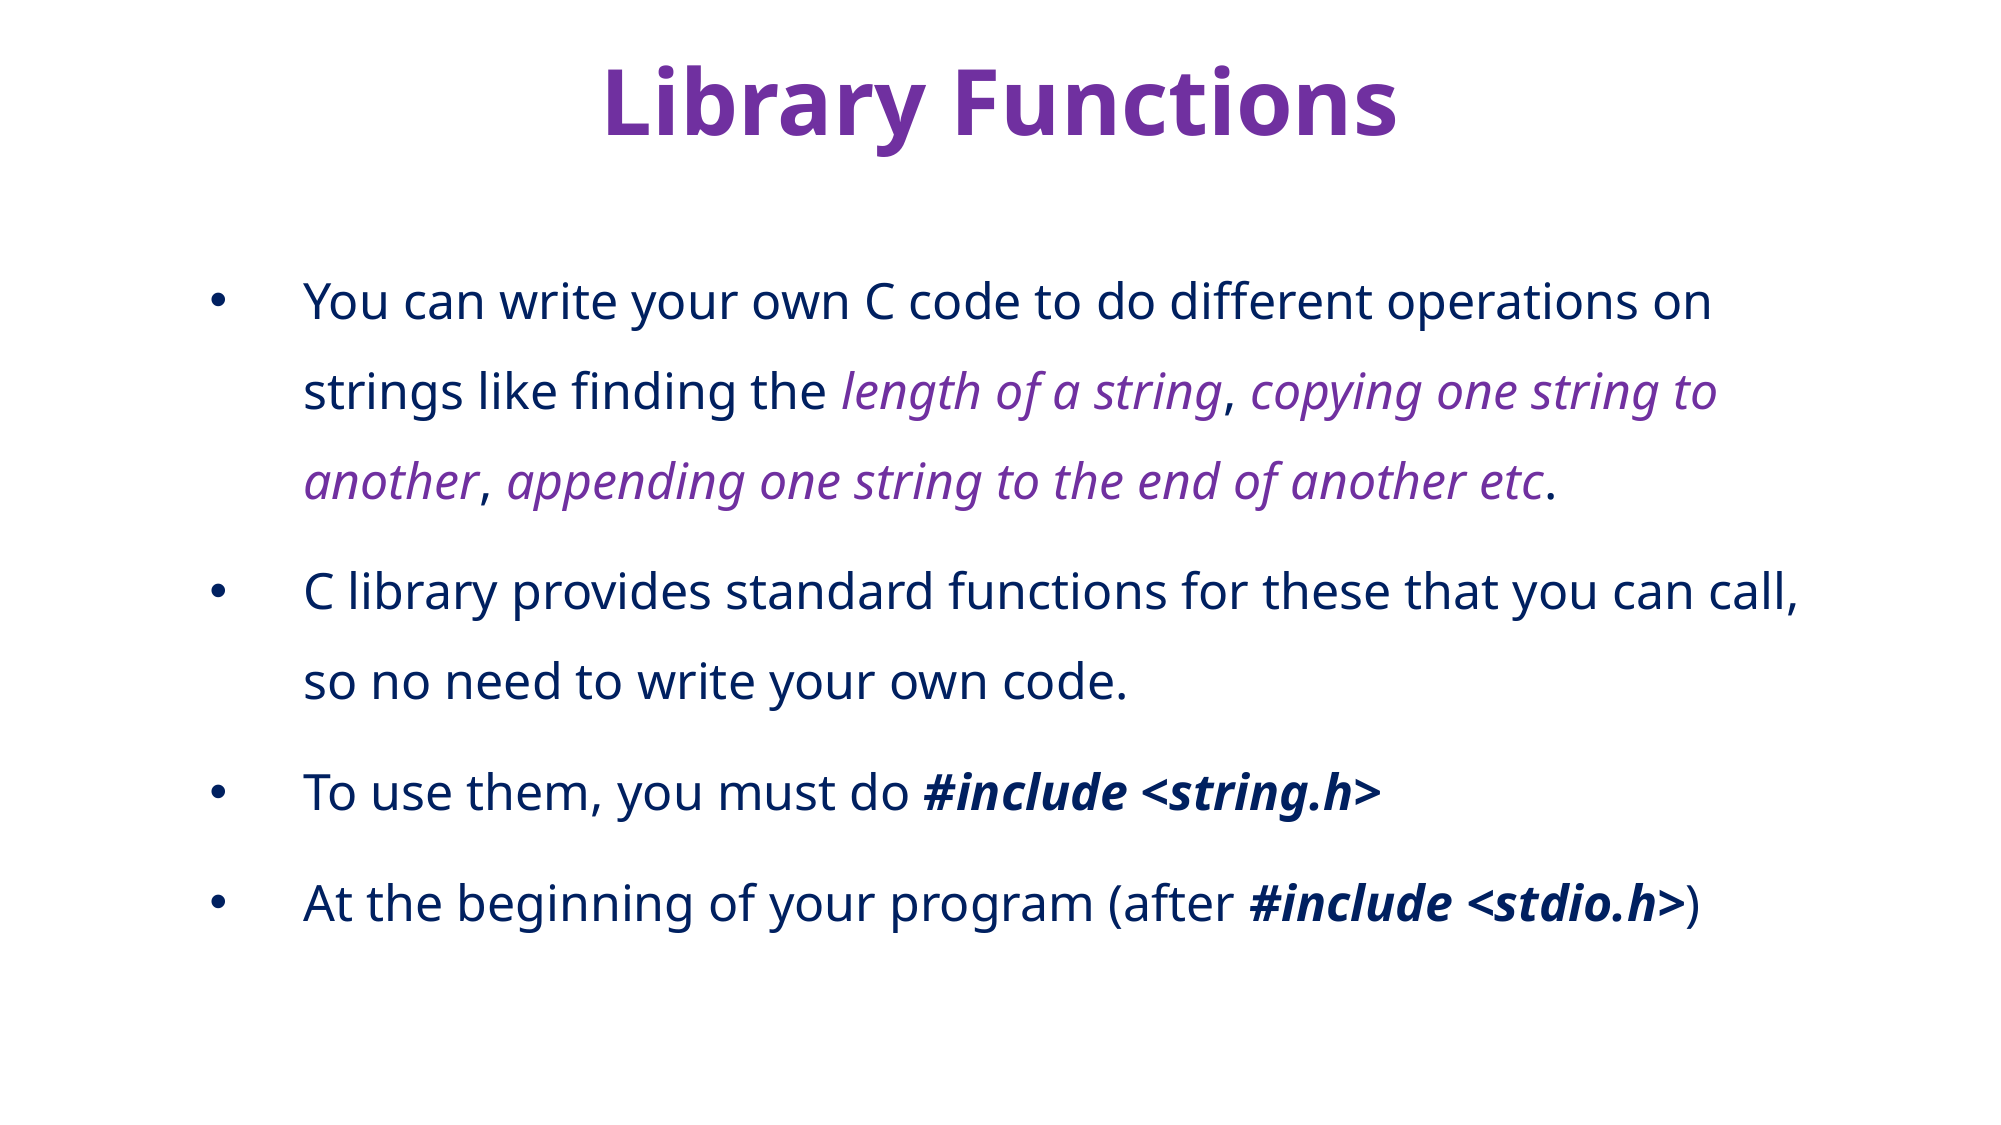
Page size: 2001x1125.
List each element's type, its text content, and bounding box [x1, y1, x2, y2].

title Library Functions [0, 36, 2000, 163]
subtitle You can write your own C code to do different operations on strings like finding the length of a string, copying one string to another, appending one string to the end of another etc. C library provides standard functions for these that you can call, so no need to write your own code. To use them, you must do #include <string.h> At the beginning of your program (after #include <stdio.h>) [194, 231, 1858, 1059]
